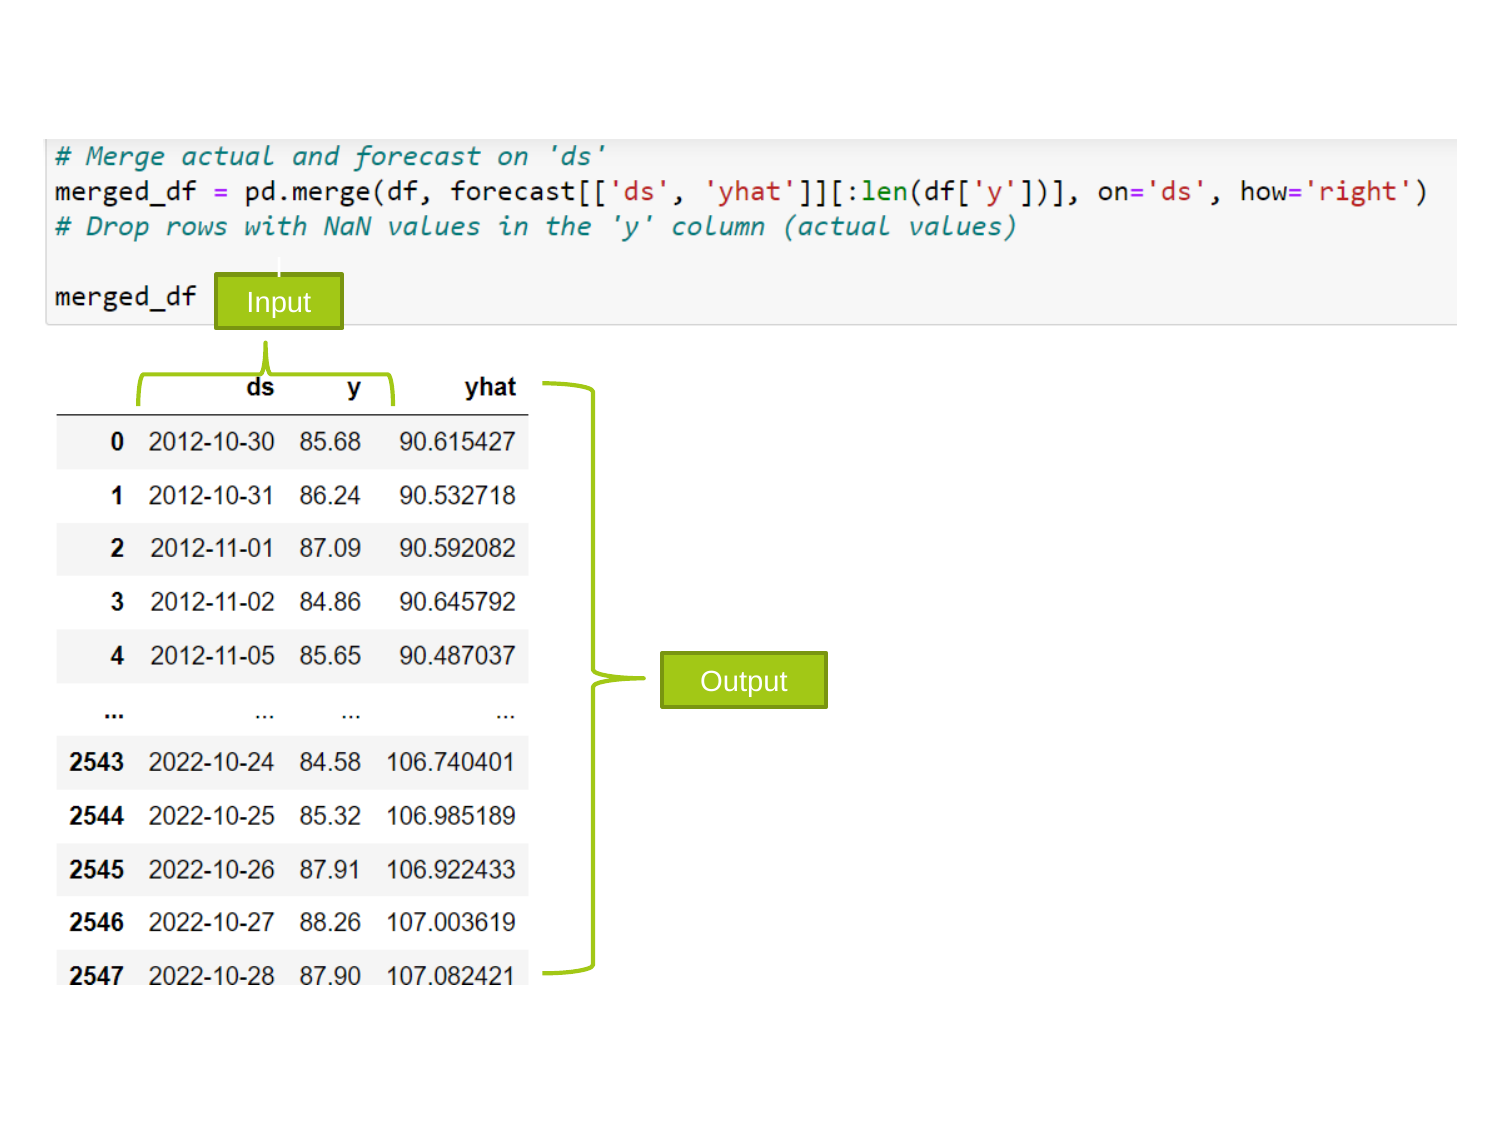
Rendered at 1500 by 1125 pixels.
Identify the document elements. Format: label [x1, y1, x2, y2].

picture [43, 139, 1457, 986]
